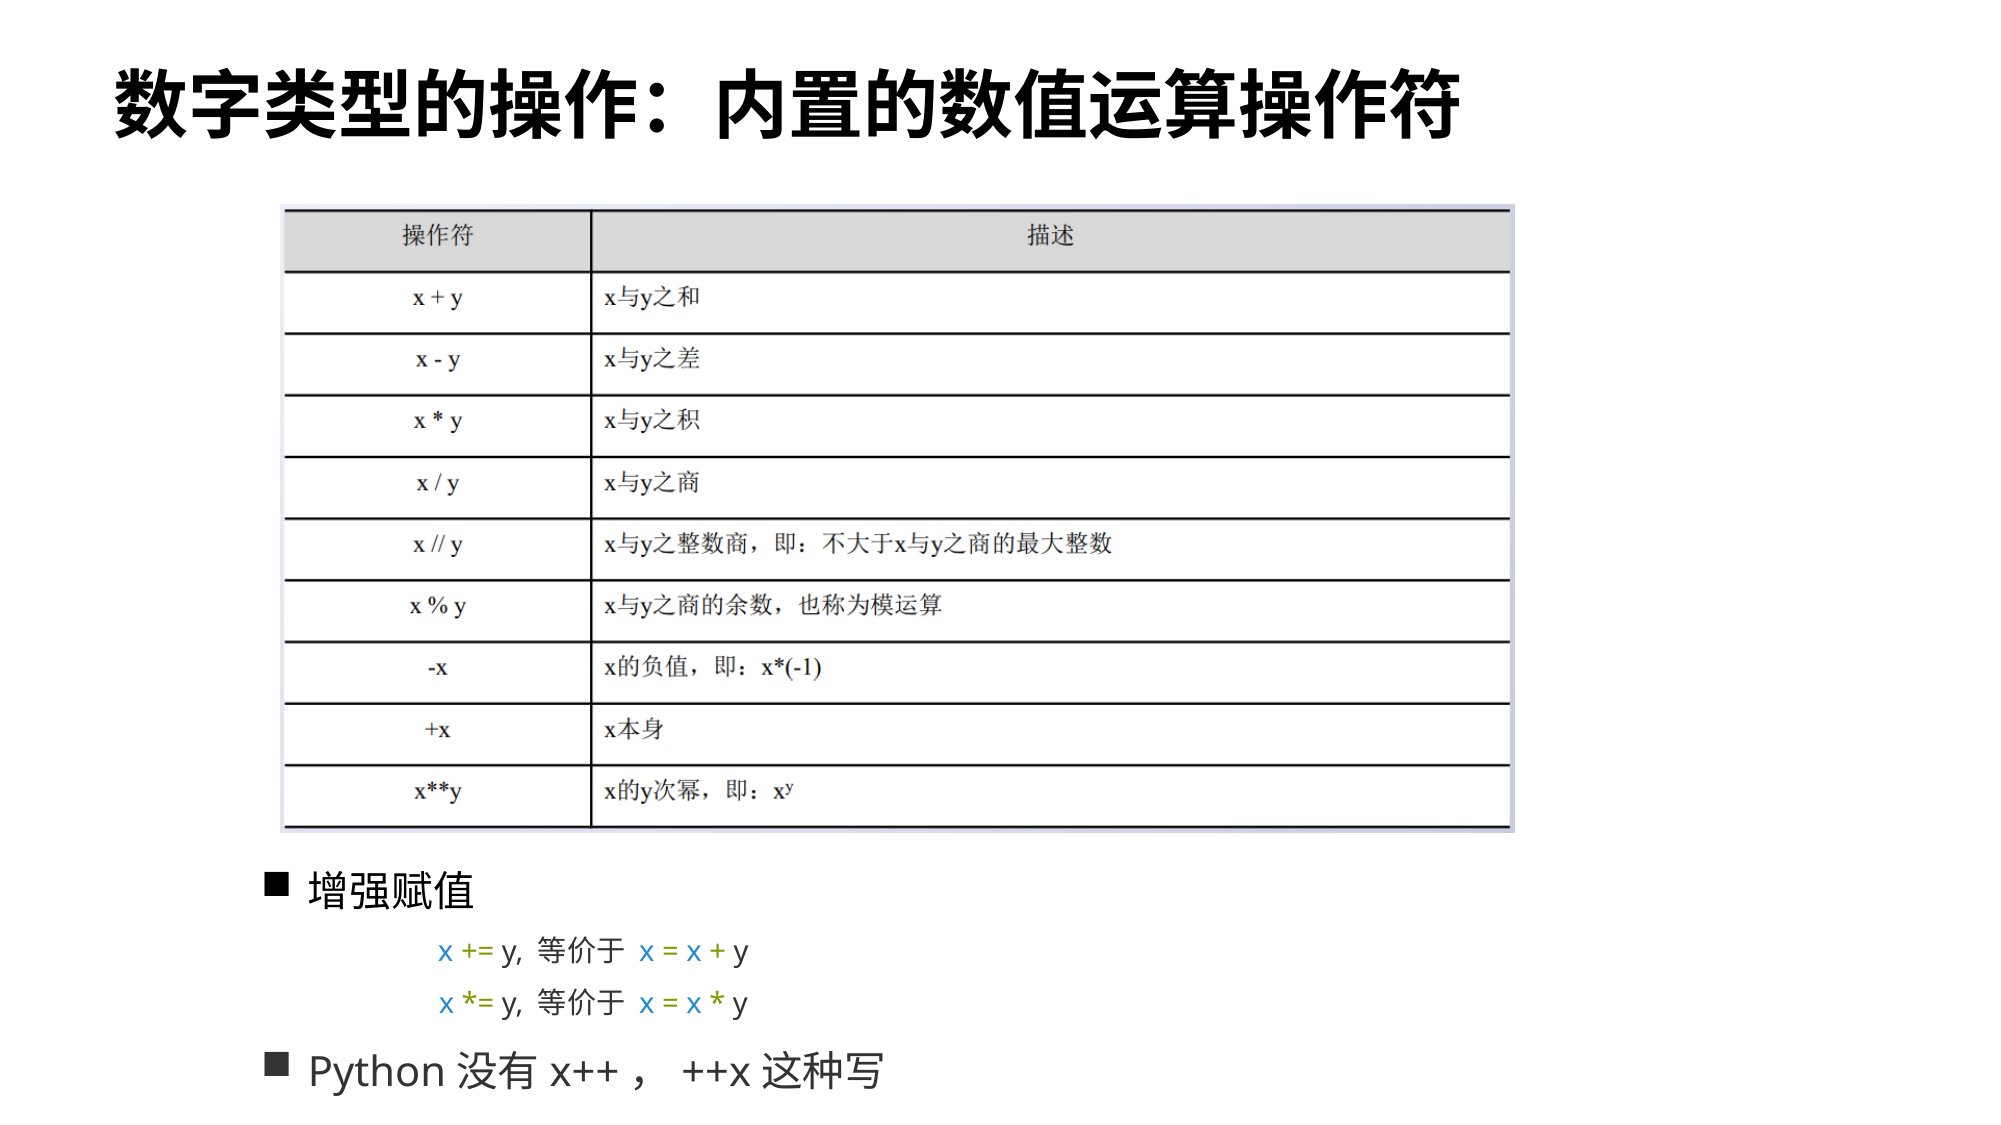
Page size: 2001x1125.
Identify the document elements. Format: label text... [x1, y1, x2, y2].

text_box 增强赋值 x += y, 等价于 x = x + y x *= y, 等价于 x = x * y Python没有x++，++x这种写法! [246, 832, 941, 1125]
text_box 数字类型的操作：内置的数值运算操作符 [98, 49, 1783, 155]
picture [280, 204, 1515, 833]
